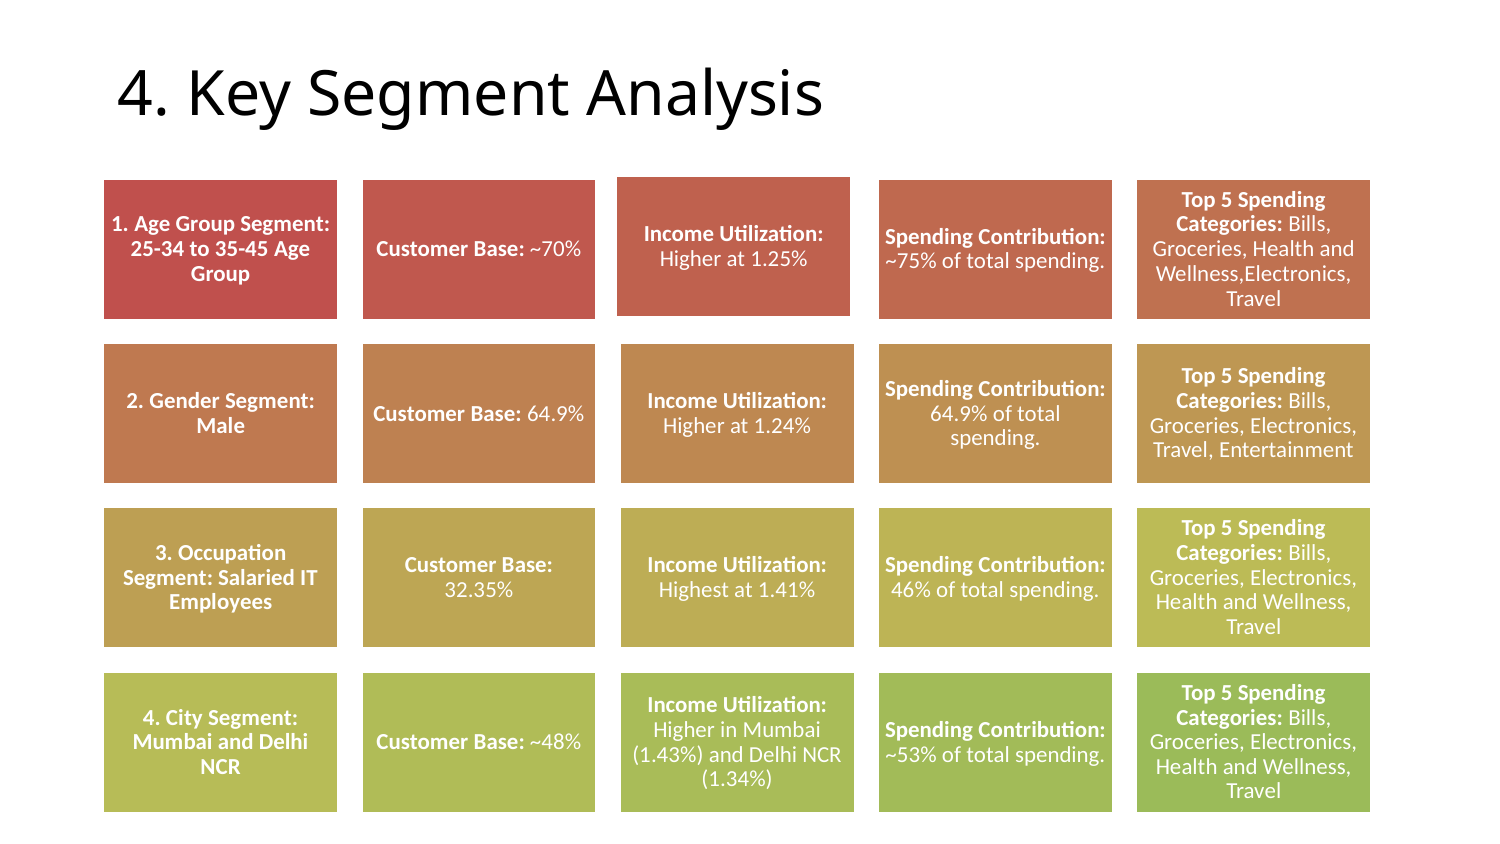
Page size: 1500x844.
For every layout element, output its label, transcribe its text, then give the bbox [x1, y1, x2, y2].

text_box 4. Key Segment Analysis [102, 28, 842, 163]
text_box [102, 176, 1372, 816]
